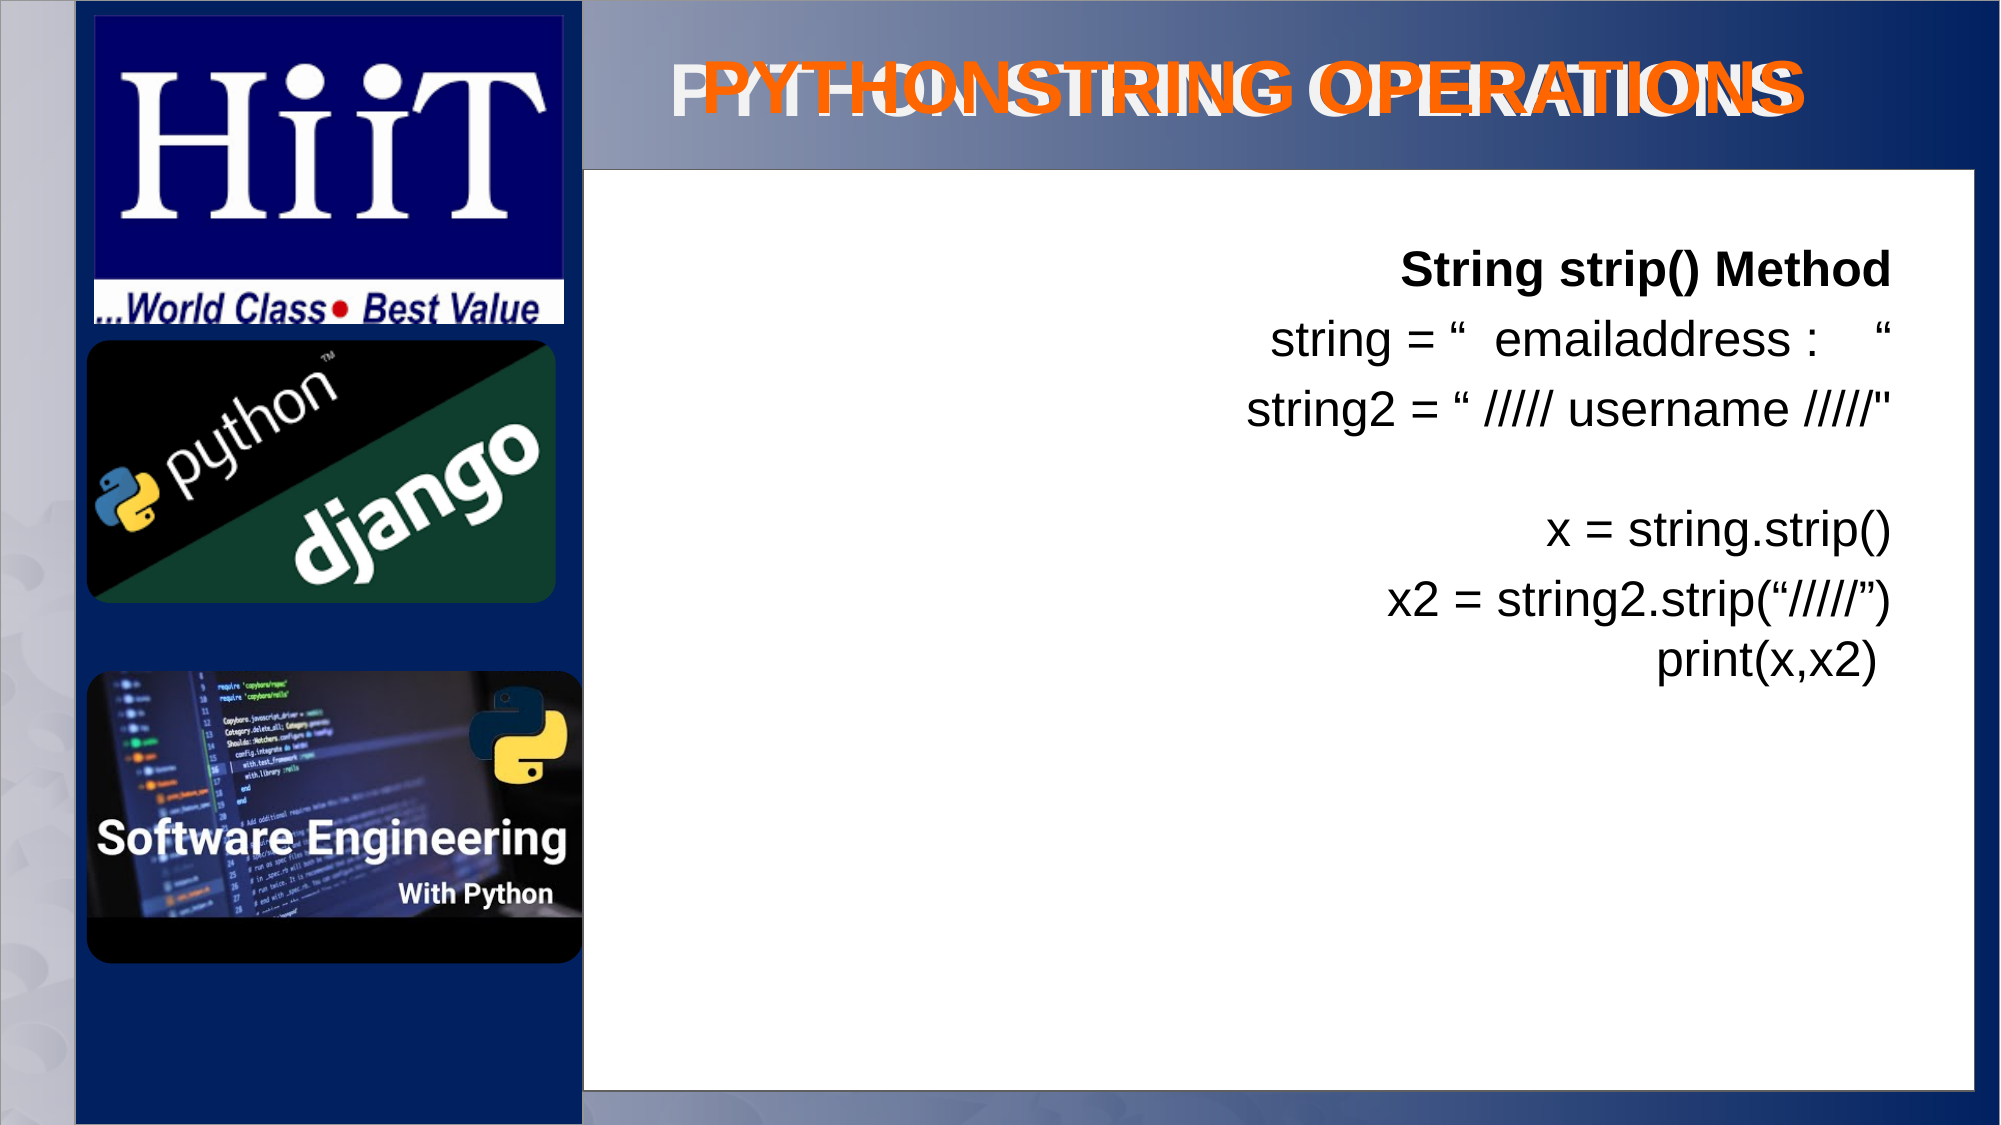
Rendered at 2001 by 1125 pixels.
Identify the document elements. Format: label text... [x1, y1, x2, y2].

picture [86, 340, 556, 603]
picture [86, 671, 583, 964]
text_box [584, 0, 2000, 1125]
text_box [74, 0, 584, 1125]
text_box PYTHON STRING OPERATIONS [582, 62, 1833, 169]
picture [94, 15, 564, 324]
text_box PYTHONSTRING OPERATIONS [612, 13, 1824, 154]
text_box [0, 0, 74, 1125]
text_box [582, 169, 1975, 1091]
subtitle String strip() Method string = “ emailaddress : “ string2 = “ ///// username /////" x = string.strip() x2 = string2.strip(“/////”) print(x,x2) [679, 228, 1908, 517]
